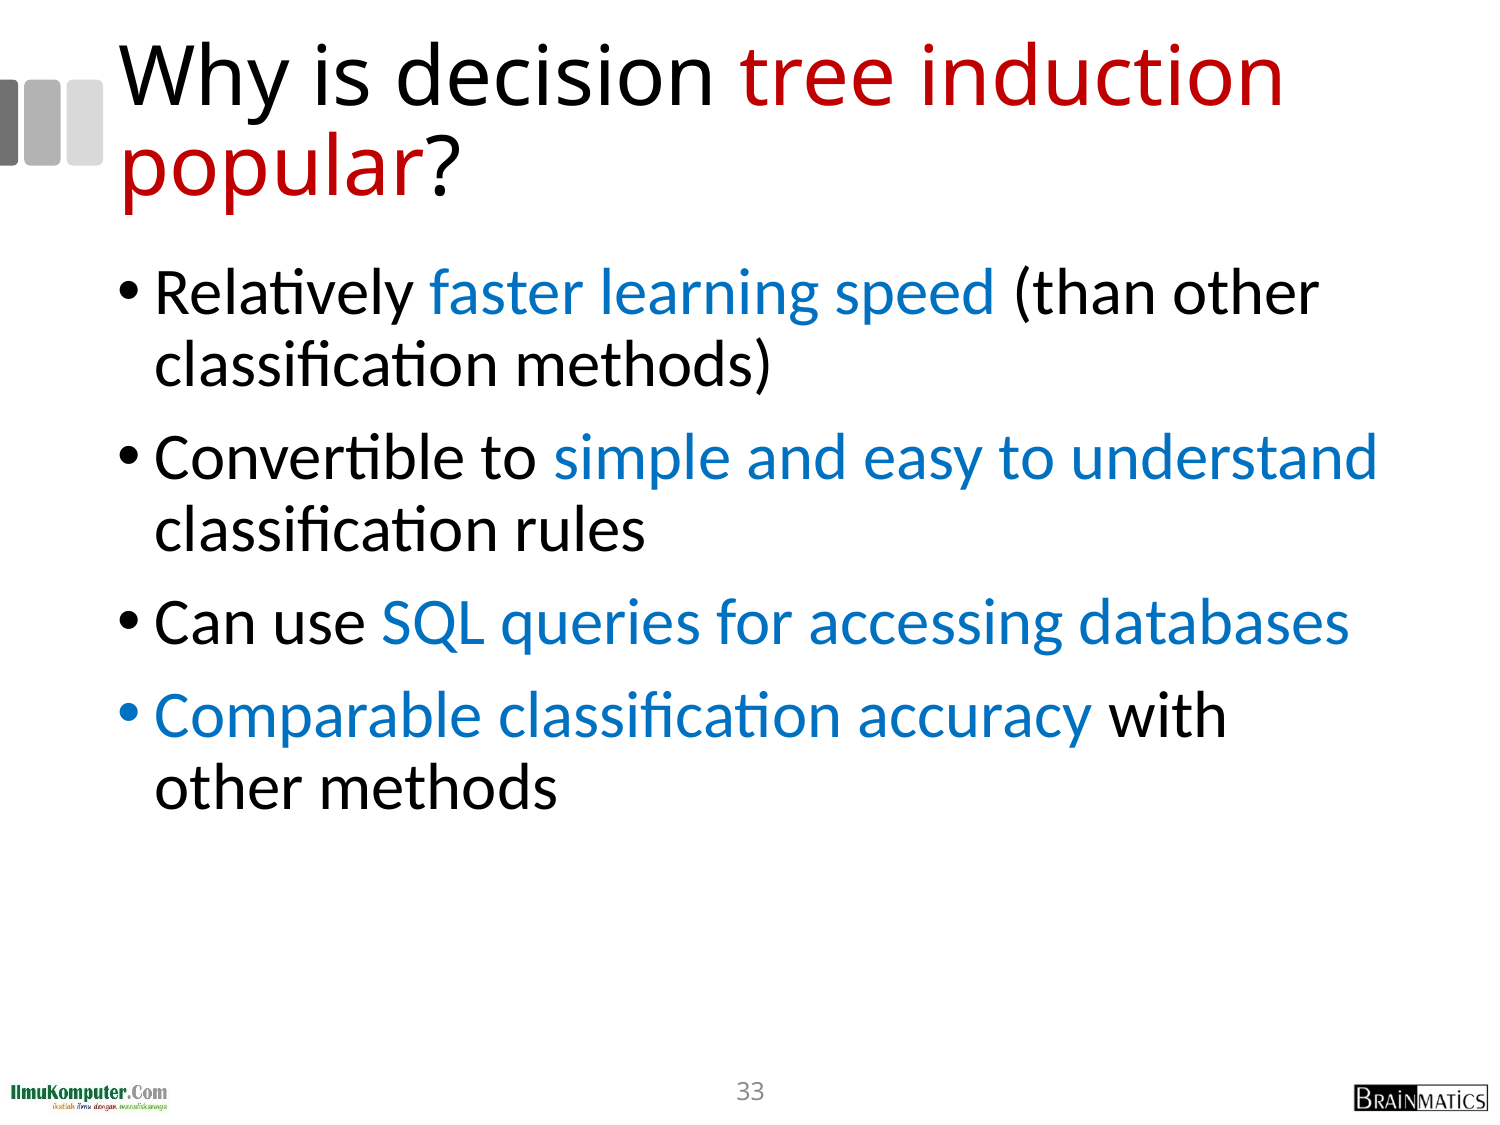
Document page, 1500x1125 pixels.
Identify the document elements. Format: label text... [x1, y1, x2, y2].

picture [4, 1081, 173, 1115]
list Relatively faster learning speed (than other classification methods) Convertible to simple and easy to understand classification rules Can use SQL queries for accessing databases Comparable classification accuracy with other methods [102, 249, 1400, 804]
title Why is decision tree induction popular? [103, 24, 1475, 222]
picture [1351, 1081, 1491, 1115]
slide_number 33 [582, 1062, 920, 1123]
